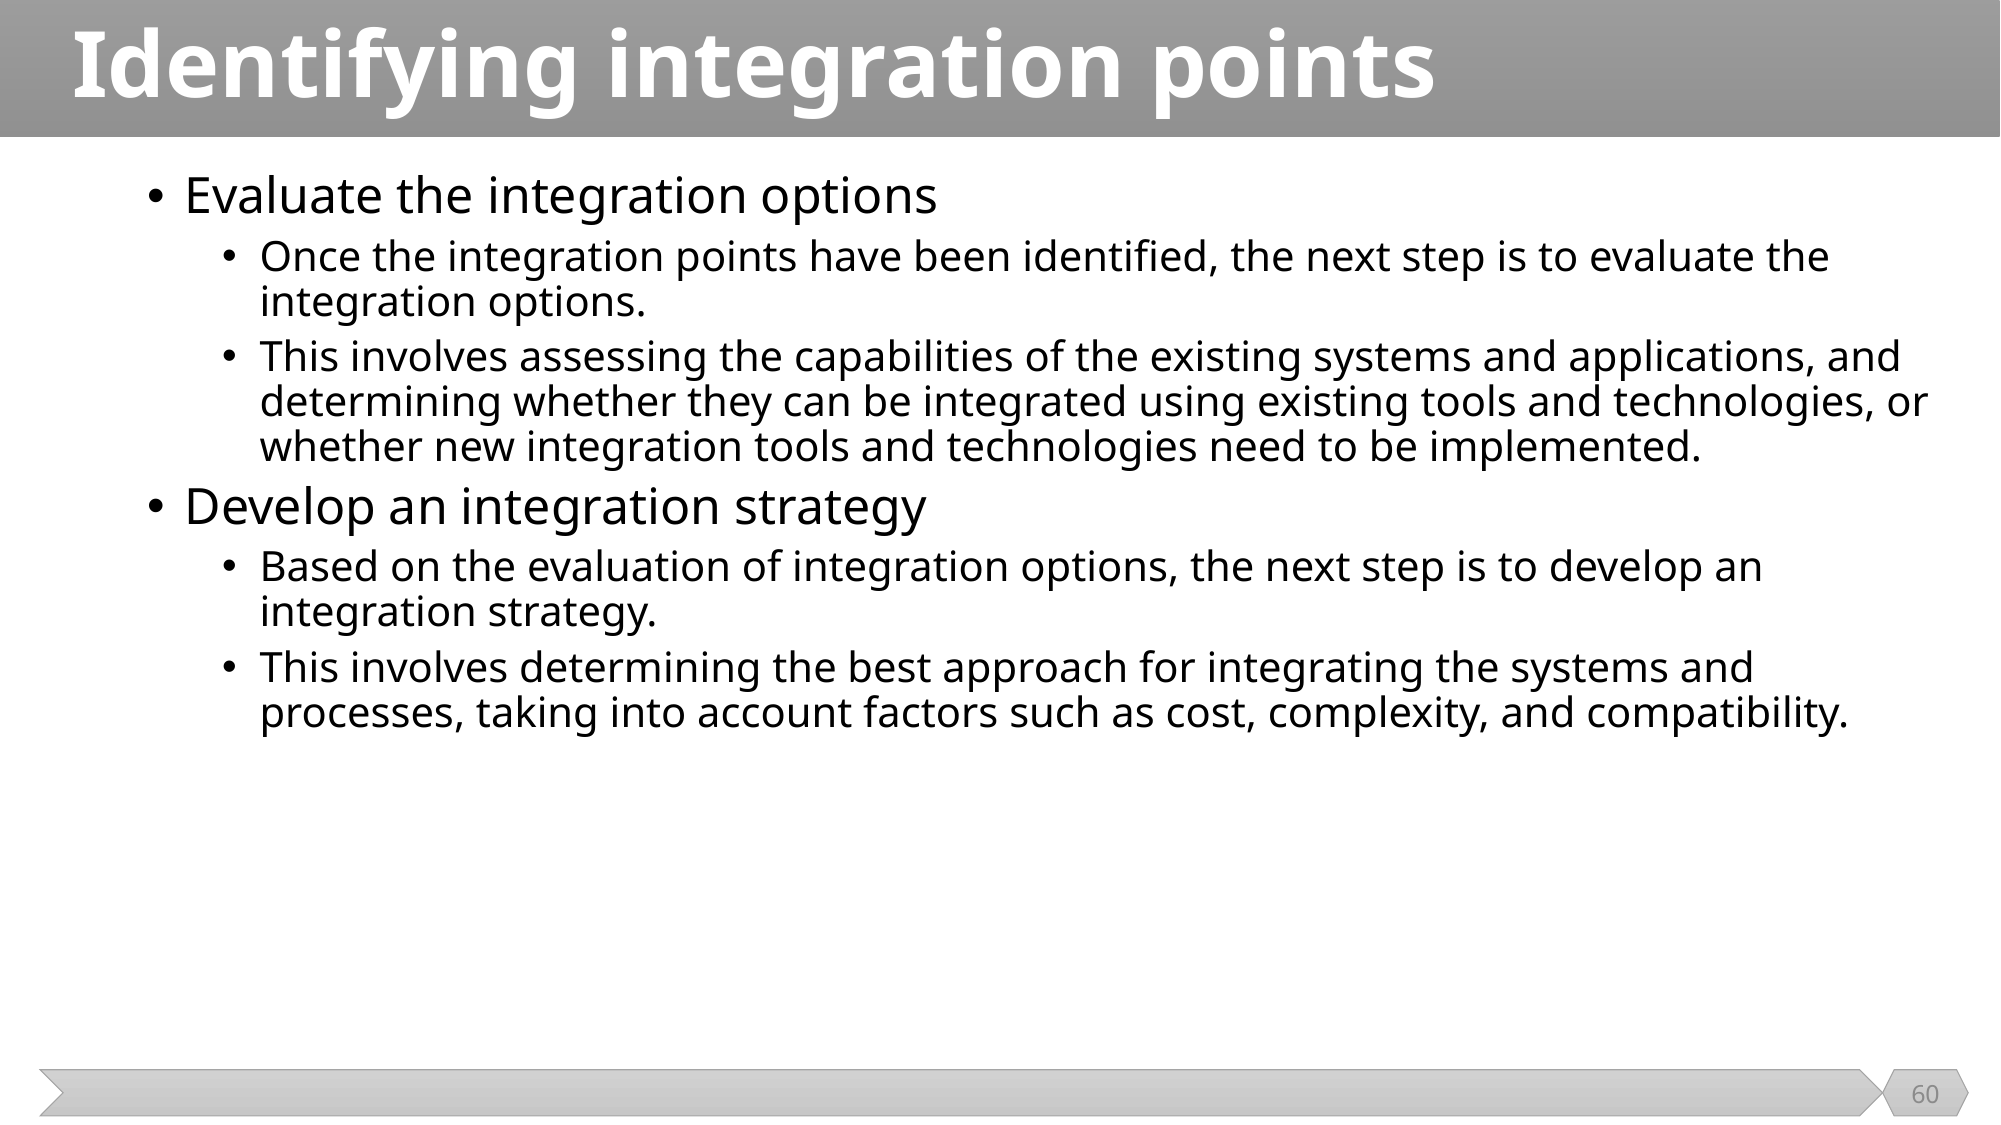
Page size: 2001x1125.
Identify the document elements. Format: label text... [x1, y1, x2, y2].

slide_number 60 [1882, 1065, 1969, 1125]
list Evaluate the integration options Once the integration points have been identified, the next step is to evaluate the integration options. This involves assessing the capabilities of the existing systems and applications, and determining whether they can be integrated using existing tools and technologies, or whether new integration tools and technologies need to be implemented. Develop an integration strategy Based on the evaluation of integration options, the next step is to develop an integration strategy. This involves determining the best approach for integrating the systems and processes, taking into account factors such as cost, complexity, and compatibility. [56, 163, 1969, 1061]
title Identifying integration points [56, 0, 1969, 137]
